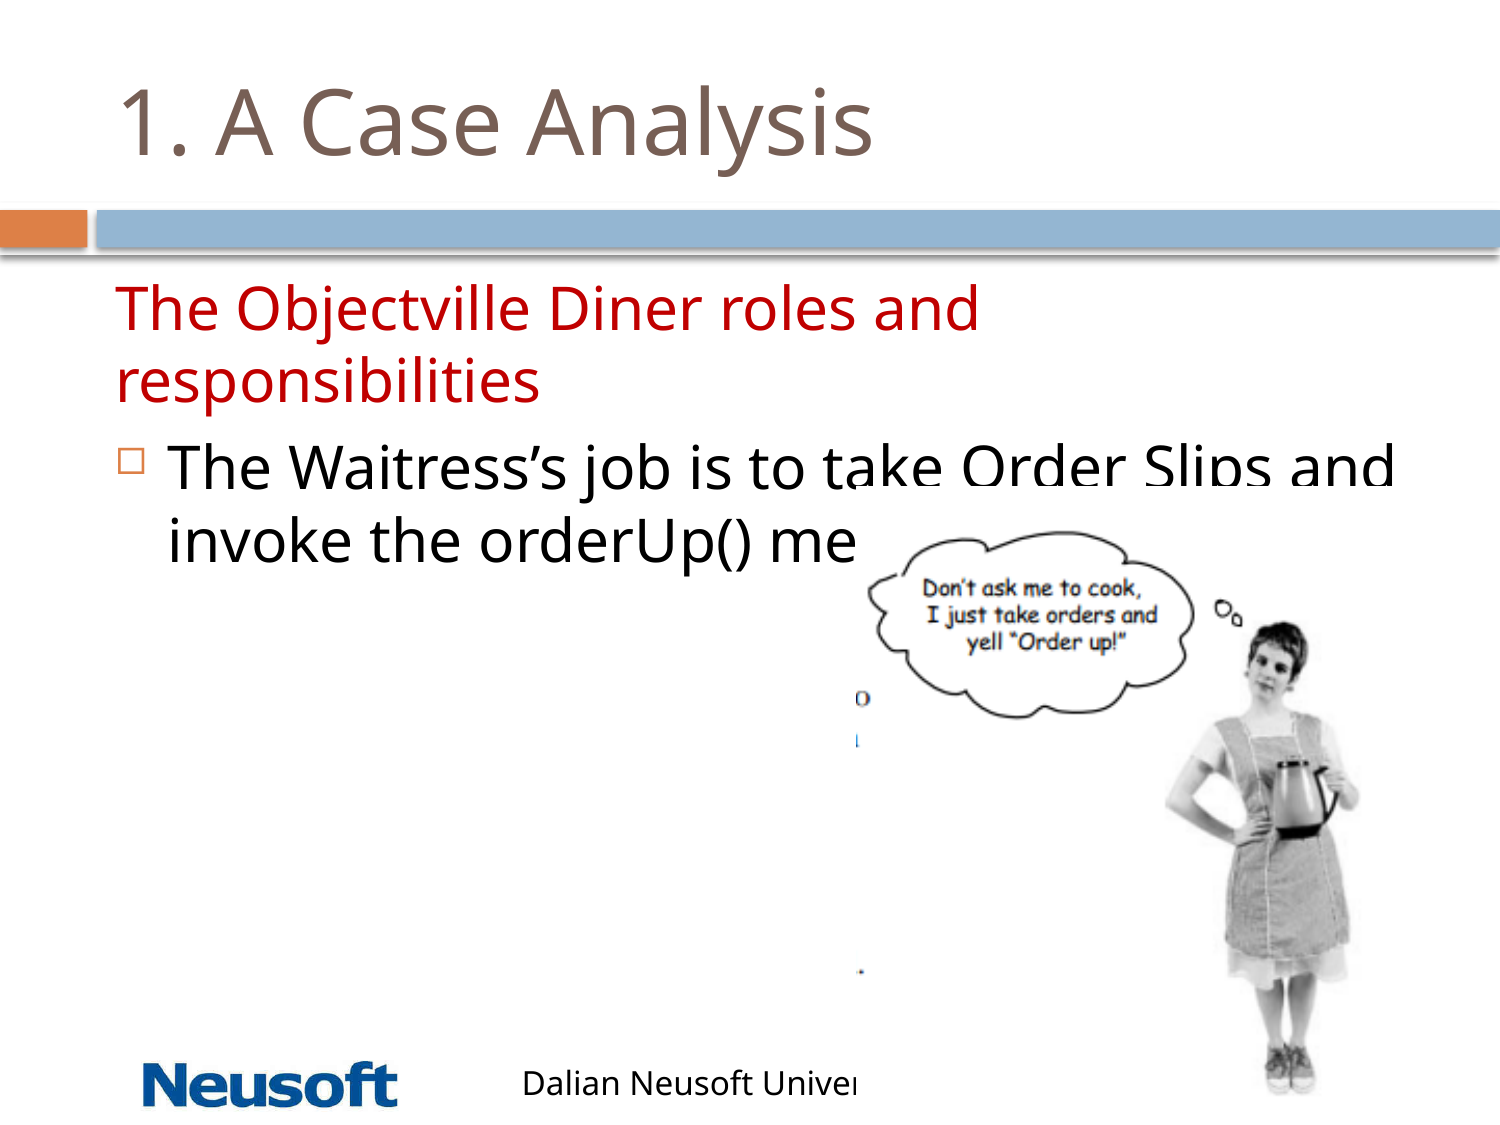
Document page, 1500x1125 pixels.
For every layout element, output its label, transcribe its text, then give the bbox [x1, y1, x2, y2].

text_box Dalian Neusoft University of Information © Copyright [506, 1054, 850, 1110]
picture [855, 485, 1436, 1115]
title 1. A Case Analysis [100, 37, 1438, 200]
list The Objectville Diner roles and responsibilities The Waitress’s job is to take Order Slips and invoke the orderUp() method on them. [100, 262, 1438, 1000]
picture [140, 1054, 399, 1114]
